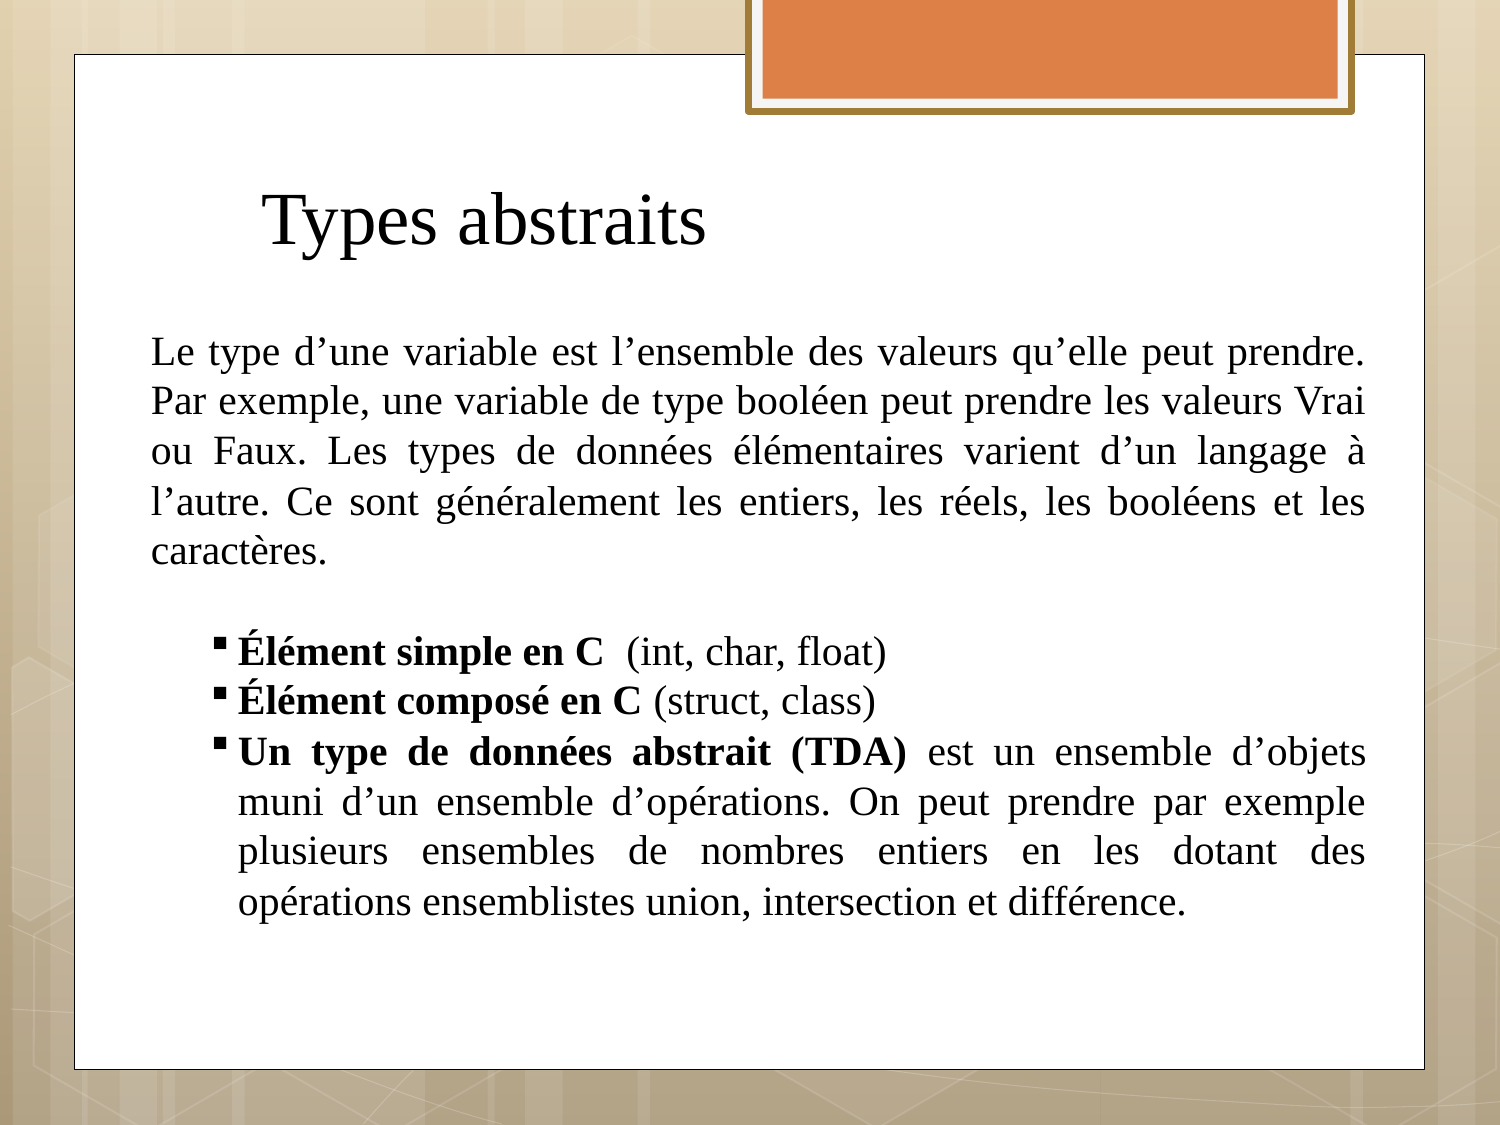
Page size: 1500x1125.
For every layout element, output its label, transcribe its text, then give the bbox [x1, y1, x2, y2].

text_box Le type d’une variable est l’ensemble des valeurs qu’elle peut prendre. Par exemple, une variable de type booléen peut prendre les valeurs Vrai ou Faux. Les types de données élémentaires varient d’un langage à l’autre. Ce sont généralement les entiers, les réels, les booléens et les caractères. Élément simple en C (int, char, float) Élément composé en C (struct, class) Un type de données abstrait (TDA) est un ensemble d’objets muni d’un ensemble d’opérations. On peut prendre par exemple plusieurs ensembles de nombres entiers en les dotant des opérations ensemblistes union, intersection et différence. [135, 315, 1382, 931]
title Types abstraits [171, 126, 1324, 268]
